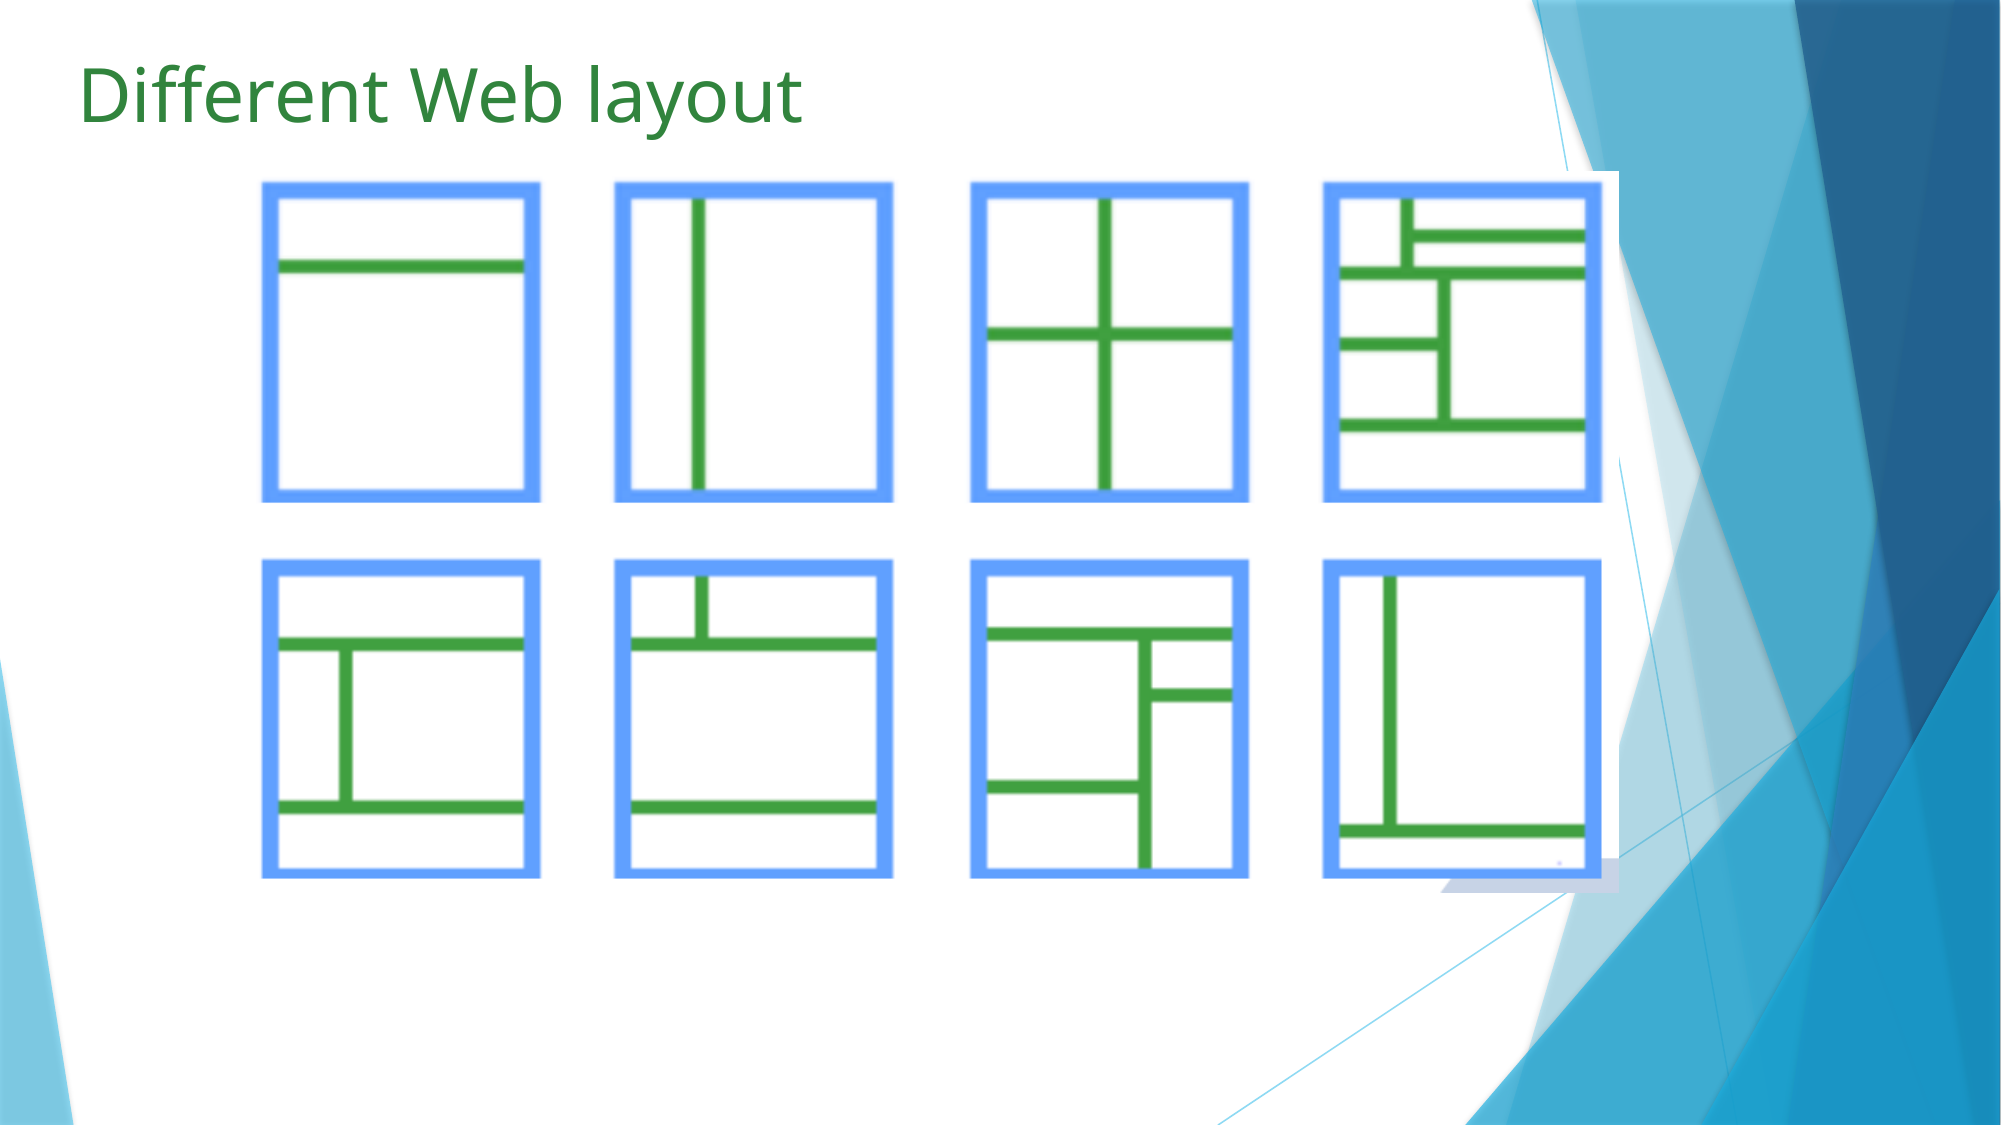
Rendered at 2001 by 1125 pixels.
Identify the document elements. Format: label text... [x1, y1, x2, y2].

picture [238, 171, 1620, 893]
text_box Different Web layout [62, 40, 929, 145]
